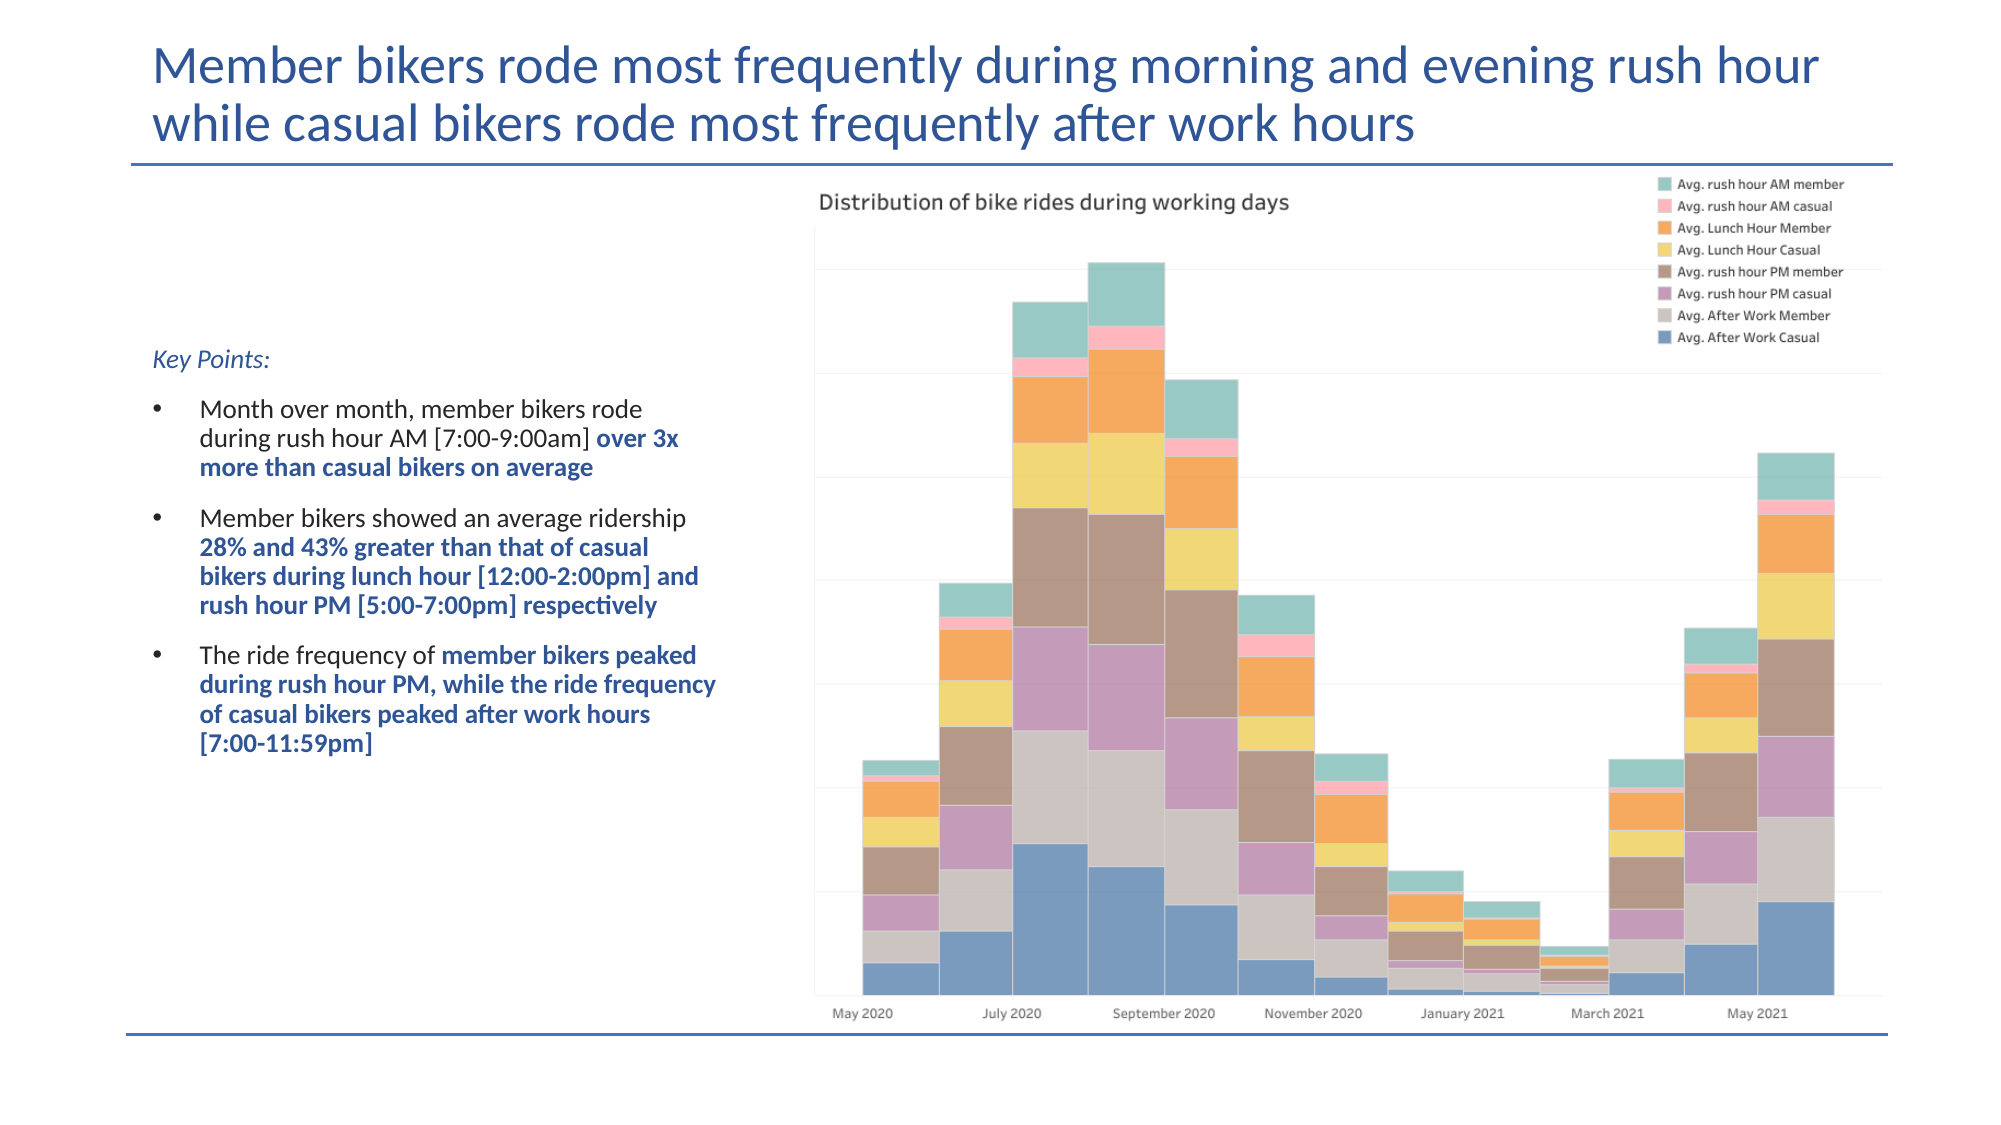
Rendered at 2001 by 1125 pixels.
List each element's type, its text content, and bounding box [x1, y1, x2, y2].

picture [801, 166, 1894, 1040]
list Key Points: Month over month, member bikers rode during rush hour AM [7:00-9:00am] over 3x more than casual bikers on average Member bikers showed an average ridership 28% and 43% greater than that of casual bikers during lunch hour [12:00-2:00pm] and rush hour PM [5:00-7:00pm] respectively The ride frequency of member bikers peaked during rush hour PM, while the ride frequency of casual bikers peaked after work hours [7:00-11:59pm] [137, 337, 732, 963]
text_box Member bikers rode most frequently during morning and evening rush hour while casual bikers rode most frequently after work hours [137, 17, 1863, 163]
text_box Member bikers rode most frequently during morning and evening rush hour while casual bikers rode most frequently after work hours [137, 166, 801, 173]
